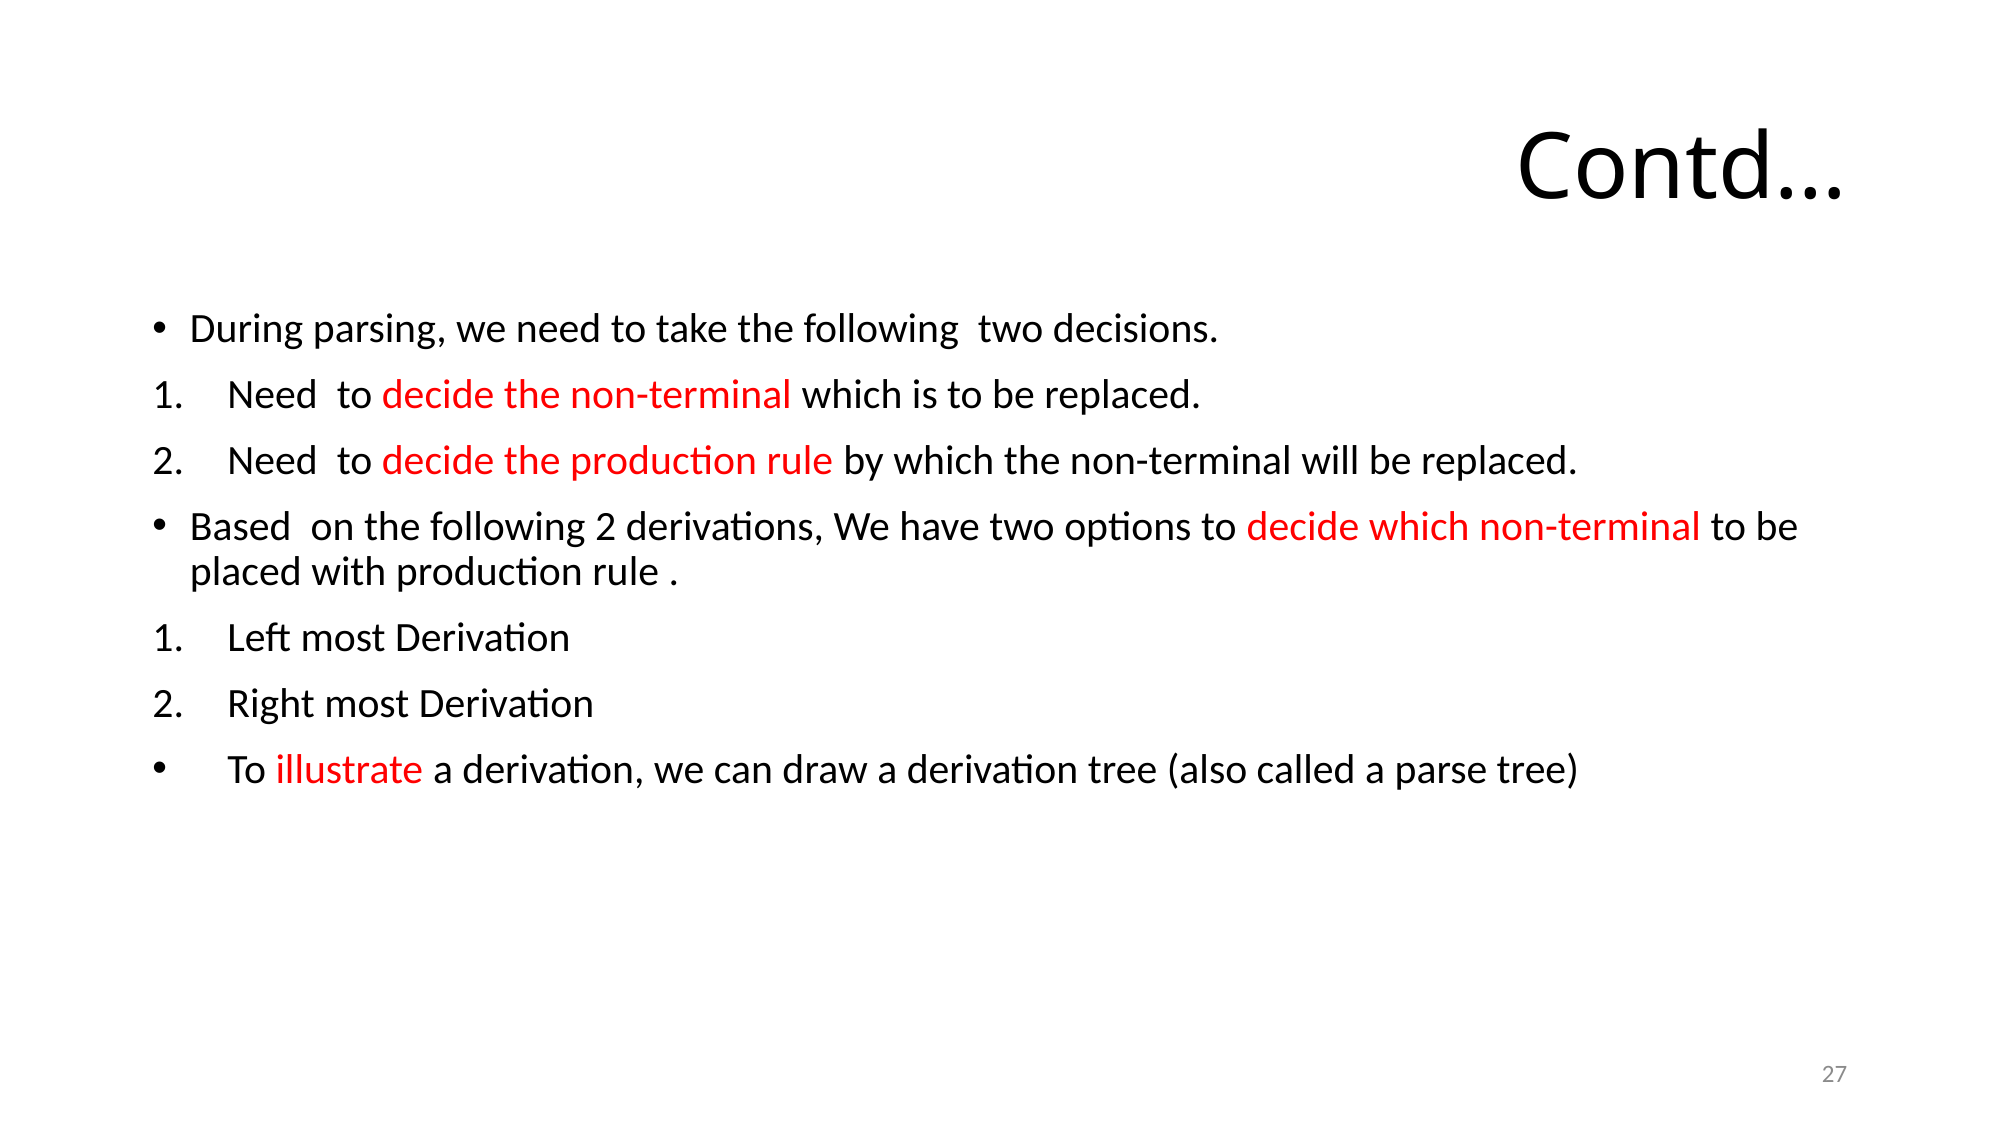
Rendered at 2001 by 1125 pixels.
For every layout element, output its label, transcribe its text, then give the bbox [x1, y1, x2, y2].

list During parsing, we need to take the following two decisions. Need to decide the non-terminal which is to be replaced. Need to decide the production rule by which the non-terminal will be replaced. Based on the following 2 derivations, We have two options to decide which non-terminal to be placed with production rule . Left most Derivation Right most Derivation To illustrate a derivation, we can draw a derivation tree (also called a parse tree) [137, 299, 1863, 1014]
title Contd… [137, 59, 1863, 278]
slide_number 27 [1412, 1042, 1863, 1103]
